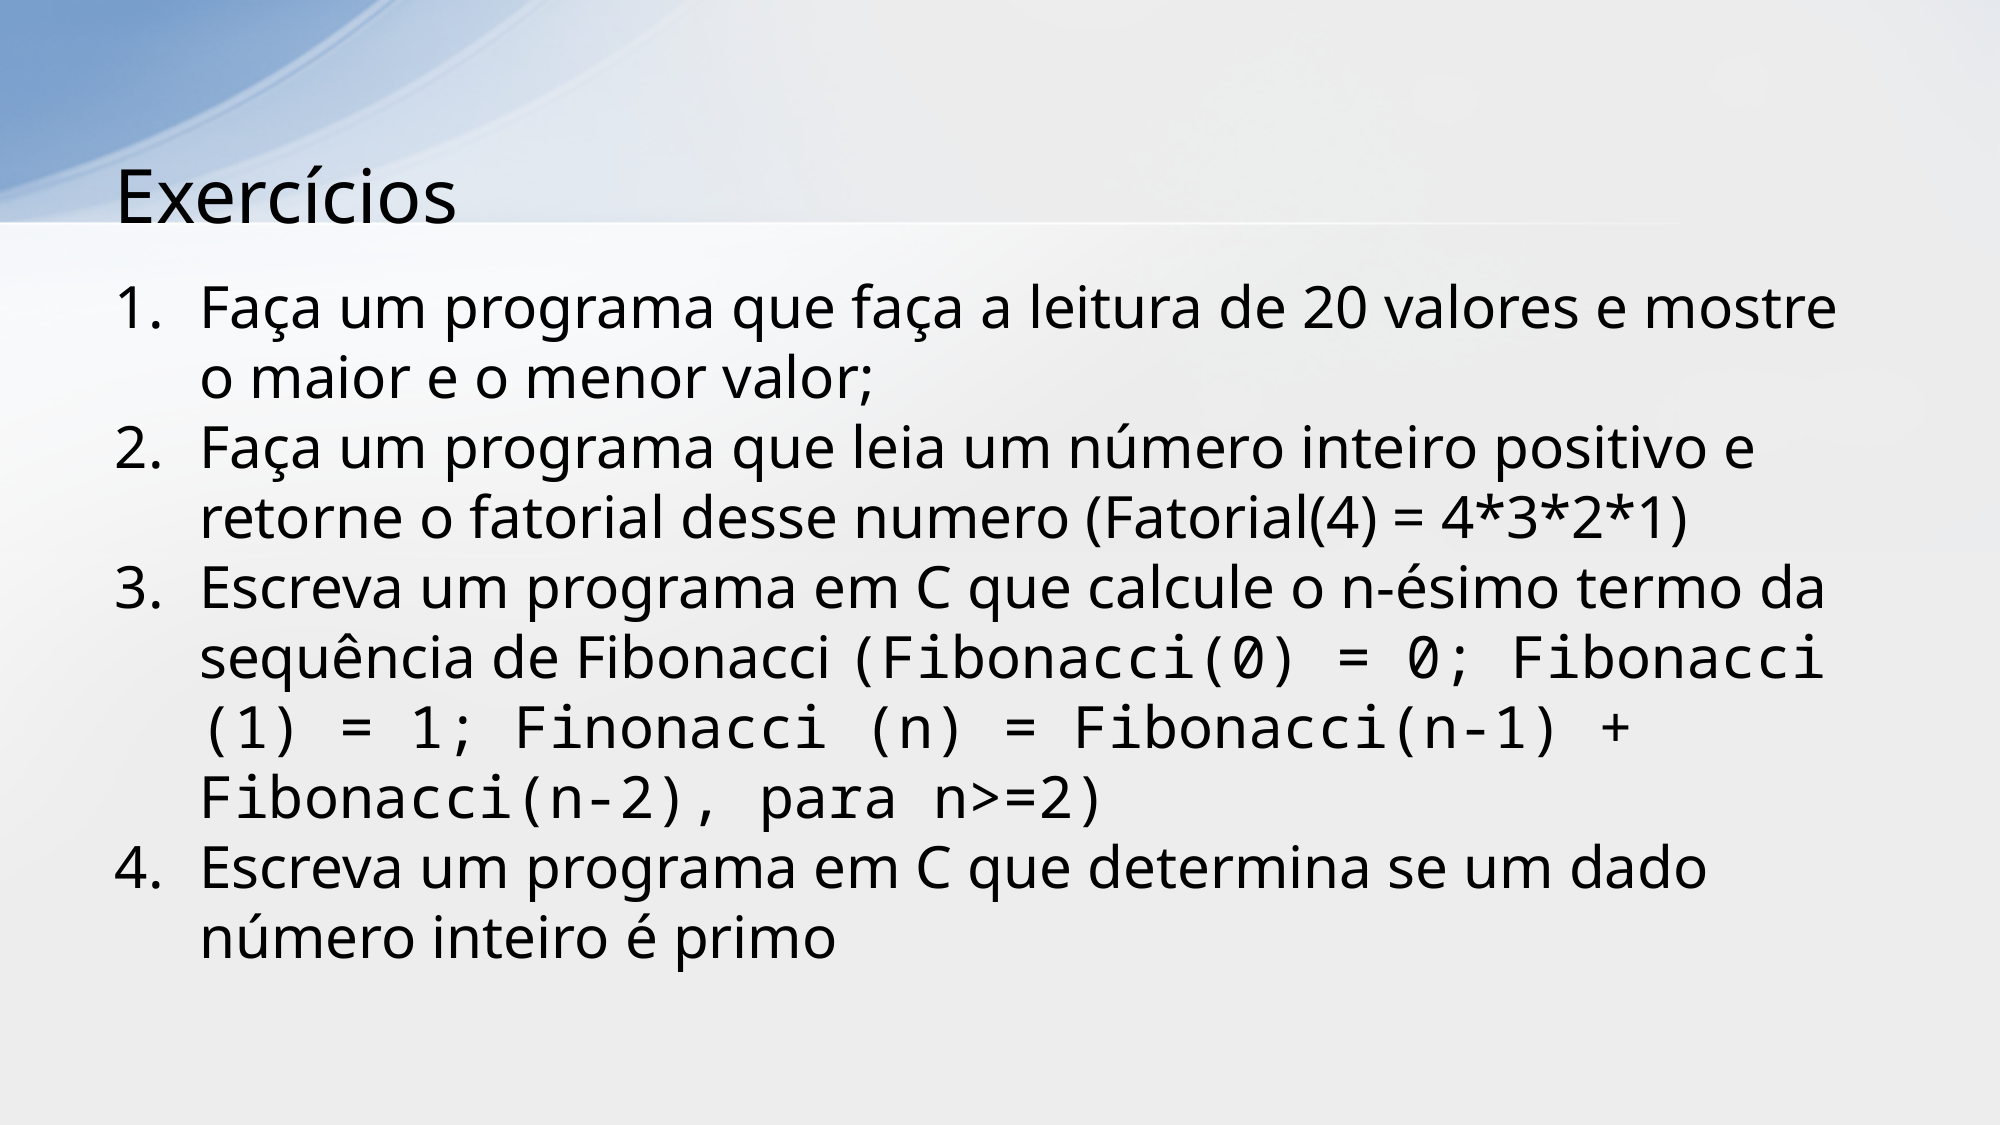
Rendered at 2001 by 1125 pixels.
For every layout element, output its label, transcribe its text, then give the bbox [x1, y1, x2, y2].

picture [0, 0, 2000, 1125]
title Exercícios [99, 58, 1900, 247]
list Faça um programa que faça a leitura de 20 valores e mostre o maior e o menor valor; Faça um programa que leia um número inteiro positivo e retorne o fatorial desse numero (Fatorial(4) = 4*3*2*1) Escreva um programa em C que calcule o n-ésimo termo da sequência de Fibonacci (Fibonacci(0) = 0; Fibonacci (1) = 1; Finonacci (n) = Fibonacci(n-1) + Fibonacci(n-2), para n>=2) Escreva um programa em C que determina se um dado número inteiro é primo [99, 262, 1900, 1005]
